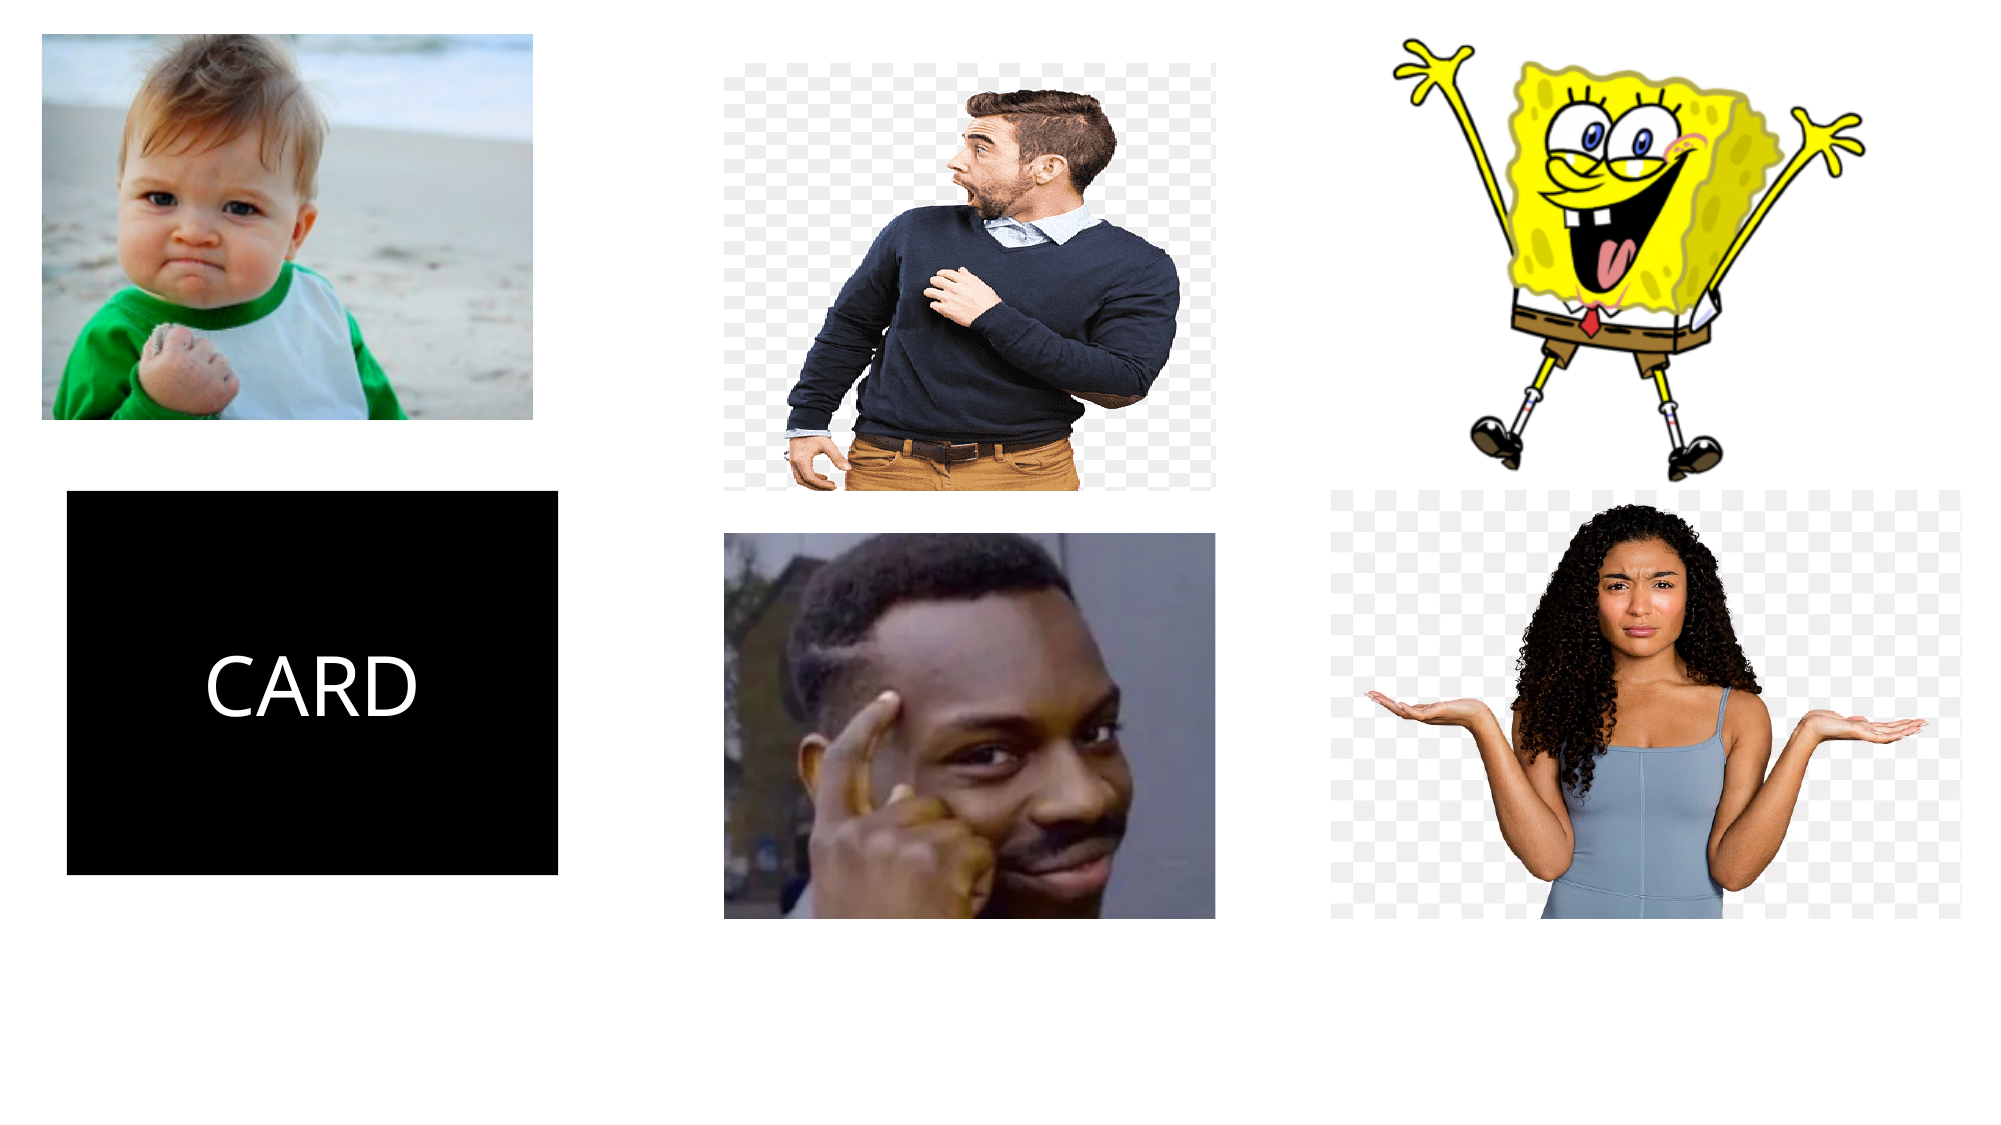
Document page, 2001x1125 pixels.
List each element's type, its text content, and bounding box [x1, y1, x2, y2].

picture [724, 63, 1216, 491]
picture [1331, 21, 1962, 919]
text_box CARD [66, 490, 559, 876]
picture [41, 34, 534, 420]
picture [724, 533, 1216, 919]
